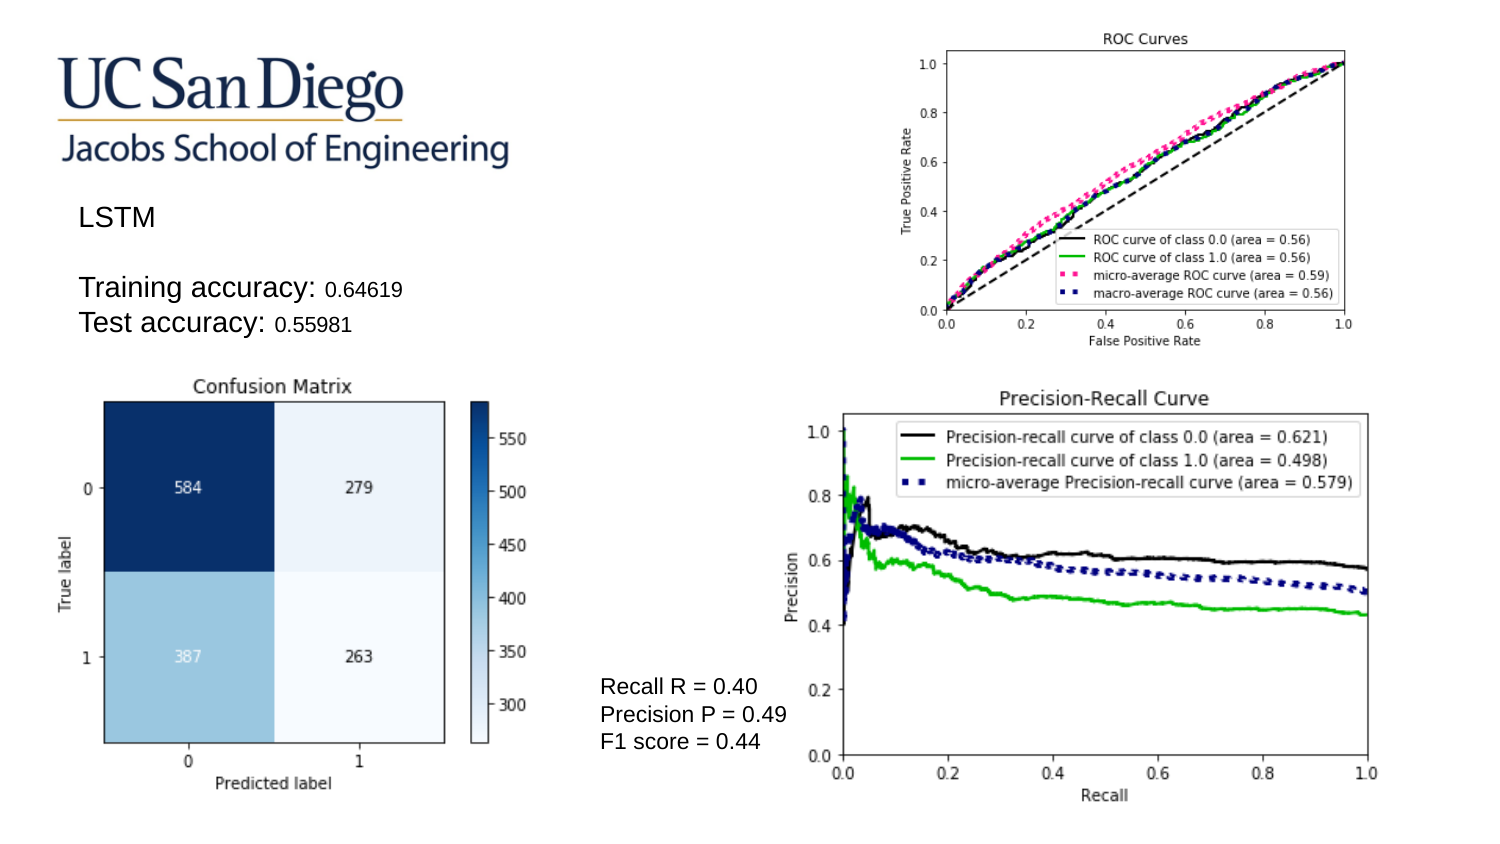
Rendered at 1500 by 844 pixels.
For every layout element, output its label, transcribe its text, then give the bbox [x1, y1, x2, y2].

picture [0, 0, 565, 226]
picture [774, 379, 1391, 814]
text_box LSTM Training accuracy: 0.64619 Test accuracy: 0.55981 [63, 235, 459, 355]
picture [49, 367, 538, 803]
picture [894, 24, 1362, 355]
text_box Recall R = 0.40 Precision P = 0.49 F1 score = 0.44 [585, 656, 769, 798]
